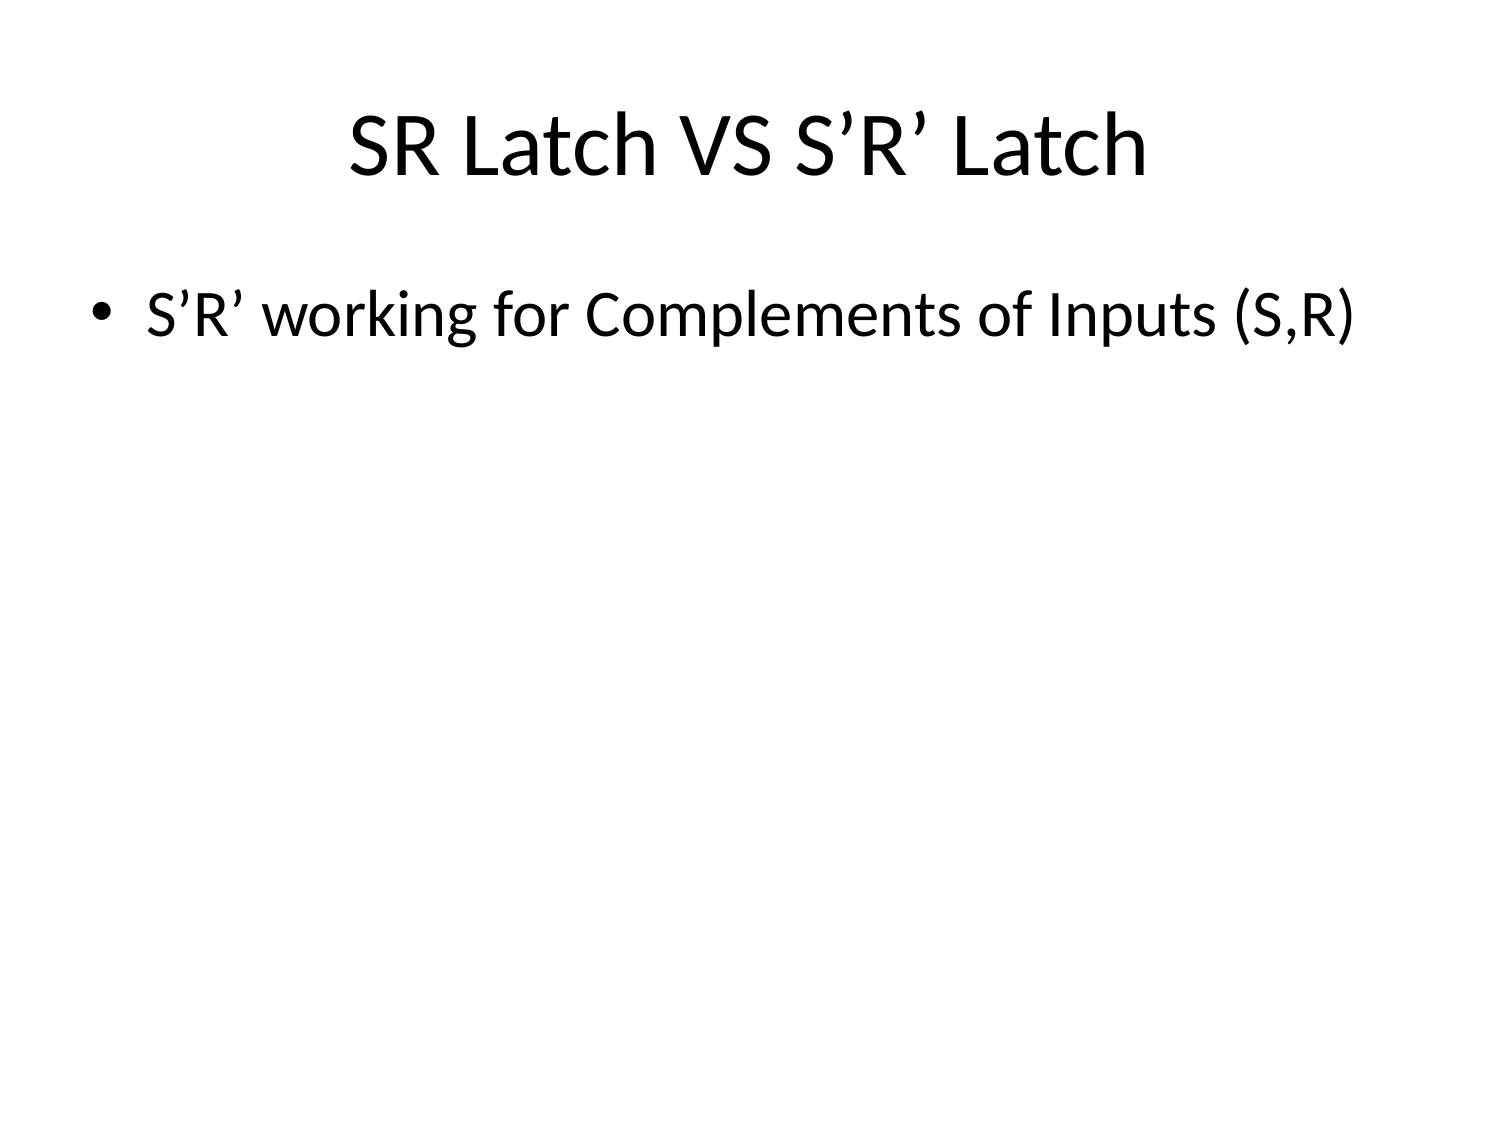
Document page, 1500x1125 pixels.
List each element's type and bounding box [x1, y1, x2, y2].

title [75, 45, 1425, 233]
list [75, 262, 1425, 1005]
